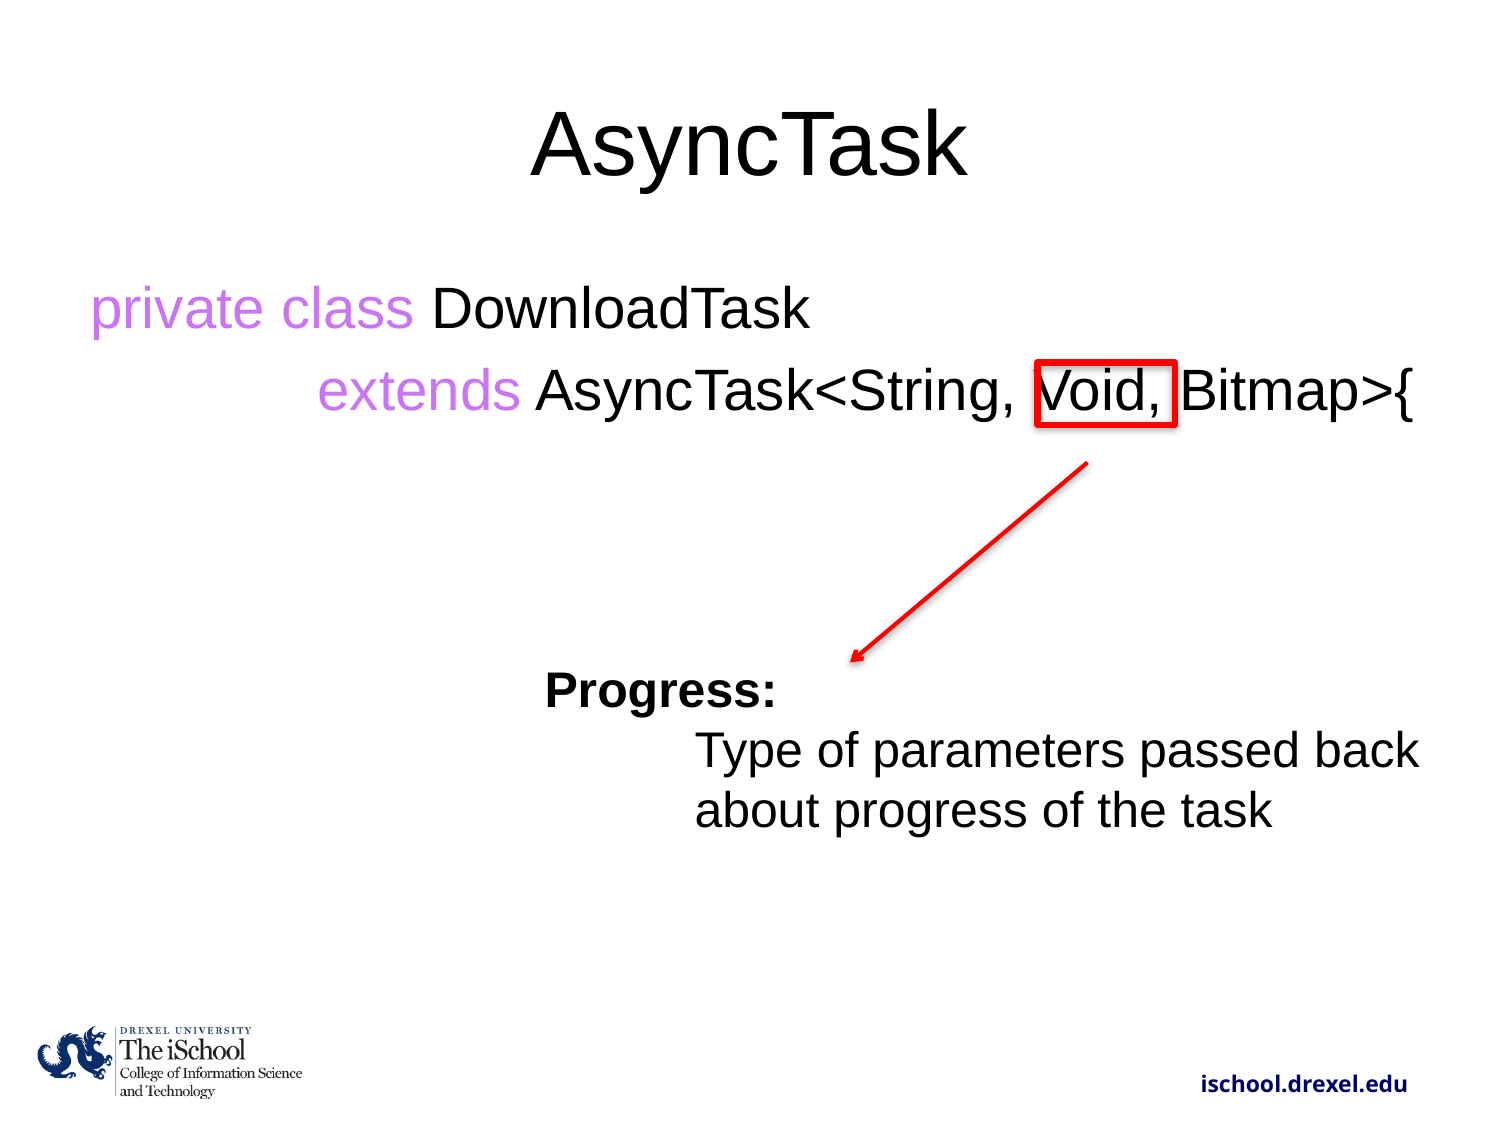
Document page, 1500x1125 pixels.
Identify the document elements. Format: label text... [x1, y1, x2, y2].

text_box [1037, 362, 1176, 426]
title AsyncTask [74, 44, 1426, 233]
list private class DownloadTask extends AsyncTask<String, Void, Bitmap>{ [74, 262, 1451, 1006]
picture [37, 1026, 302, 1099]
text_box Progress: Type of parameters passed back about progress of the task [529, 649, 1435, 845]
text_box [849, 462, 1088, 663]
